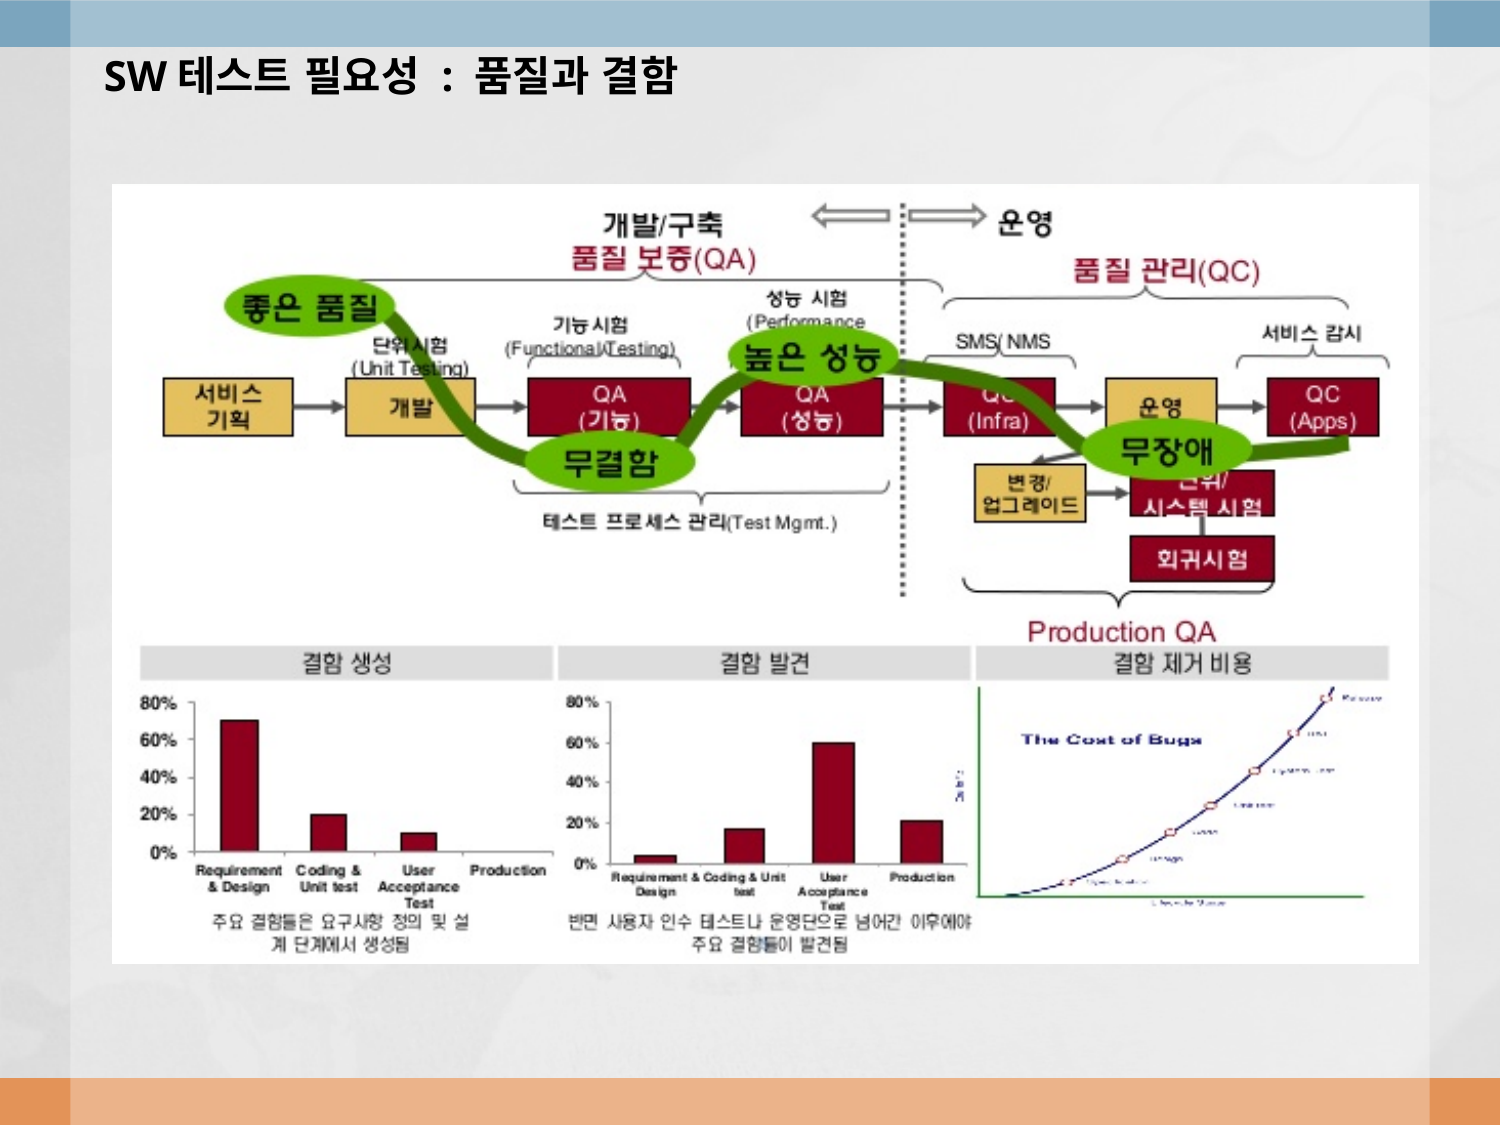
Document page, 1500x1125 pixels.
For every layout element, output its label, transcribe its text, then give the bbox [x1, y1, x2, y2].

text_box SW테스트 필요성 : 품질과 결함 [89, 42, 694, 108]
picture [112, 184, 1419, 965]
